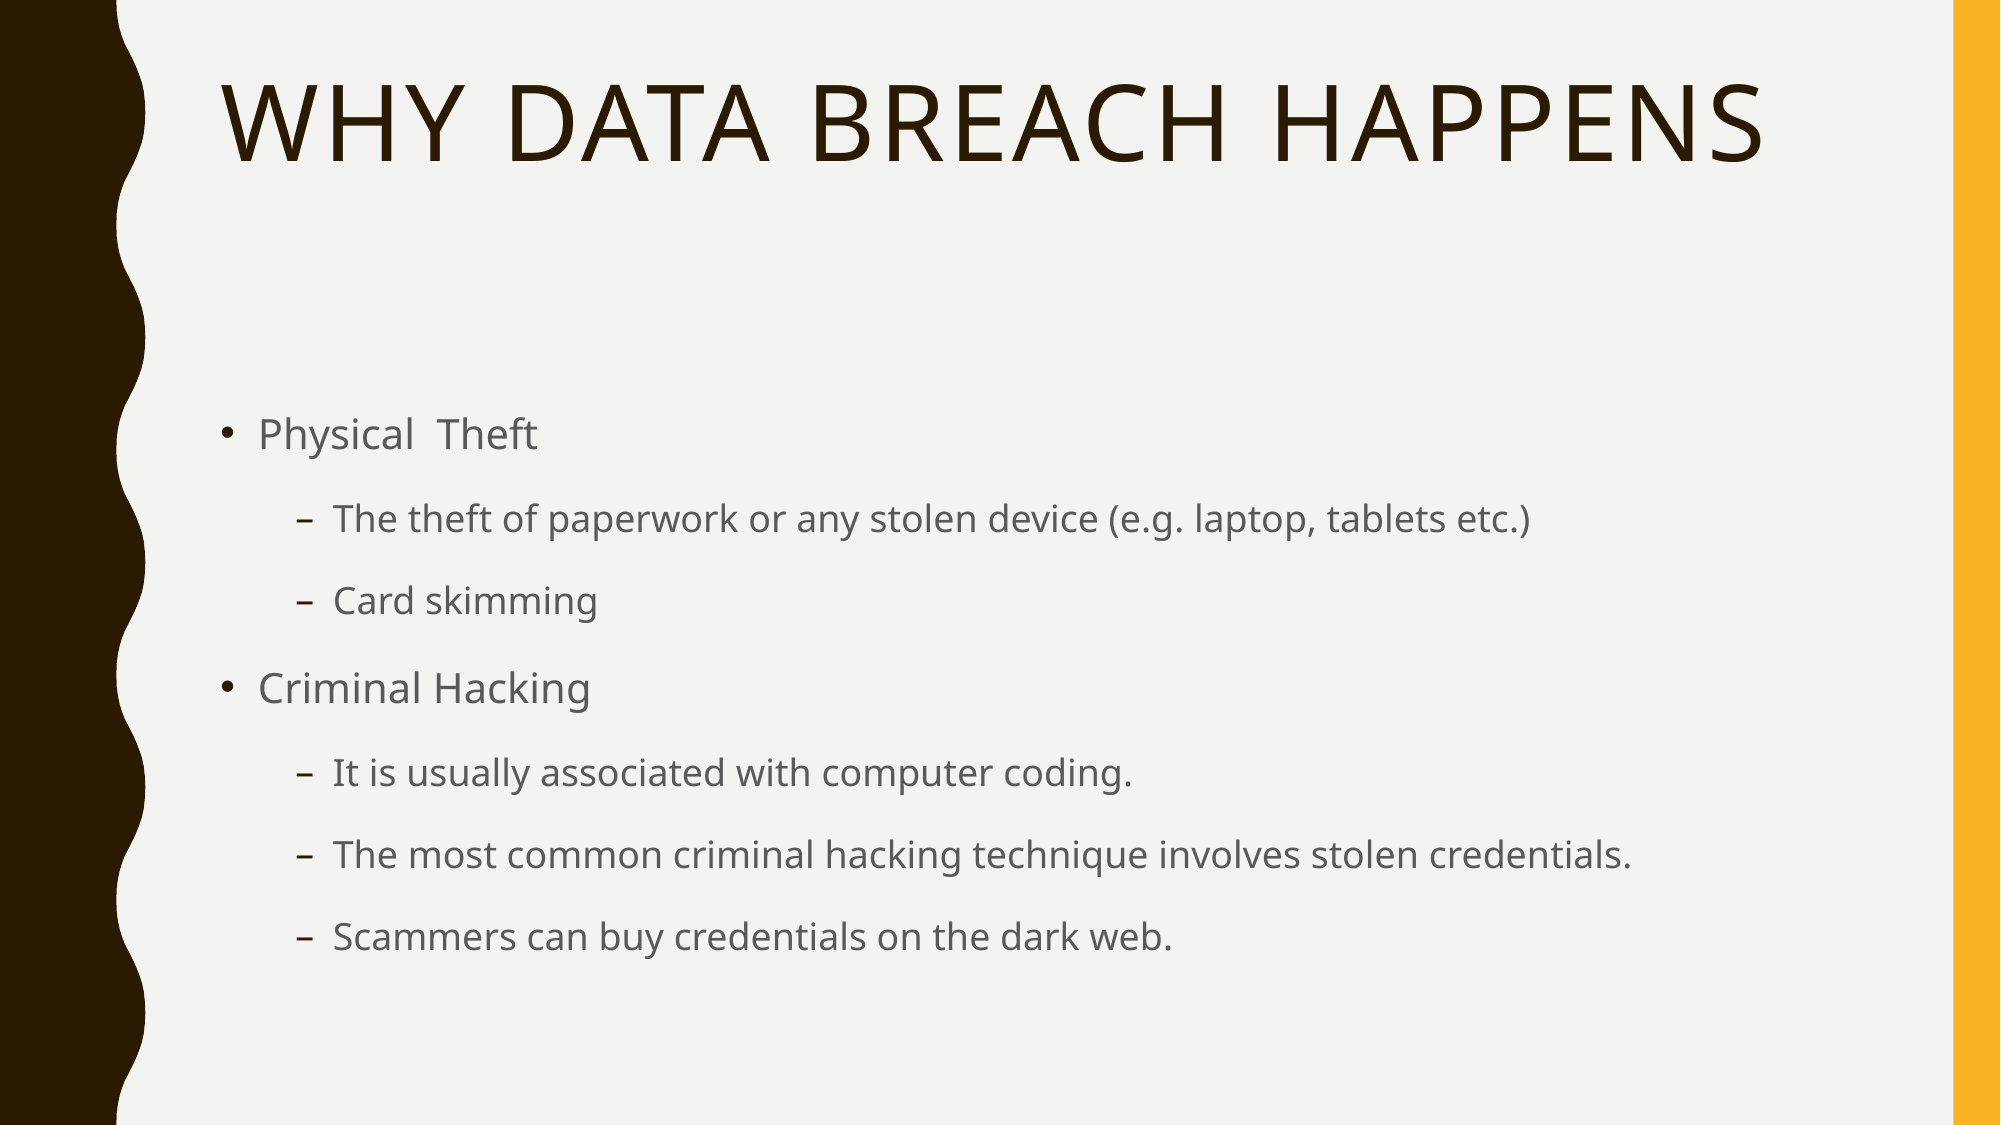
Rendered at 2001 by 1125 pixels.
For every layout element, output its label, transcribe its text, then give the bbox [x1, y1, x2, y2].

list Physical Theft The theft of paperwork or any stolen device (e.g. laptop, tablets etc.) Card skimming Criminal Hacking It is usually associated with computer coding. The most common criminal hacking technique involves stolen credentials. Scammers can buy credentials on the dark web. [205, 375, 1875, 1084]
title Why data breach happens [205, 62, 1875, 308]
